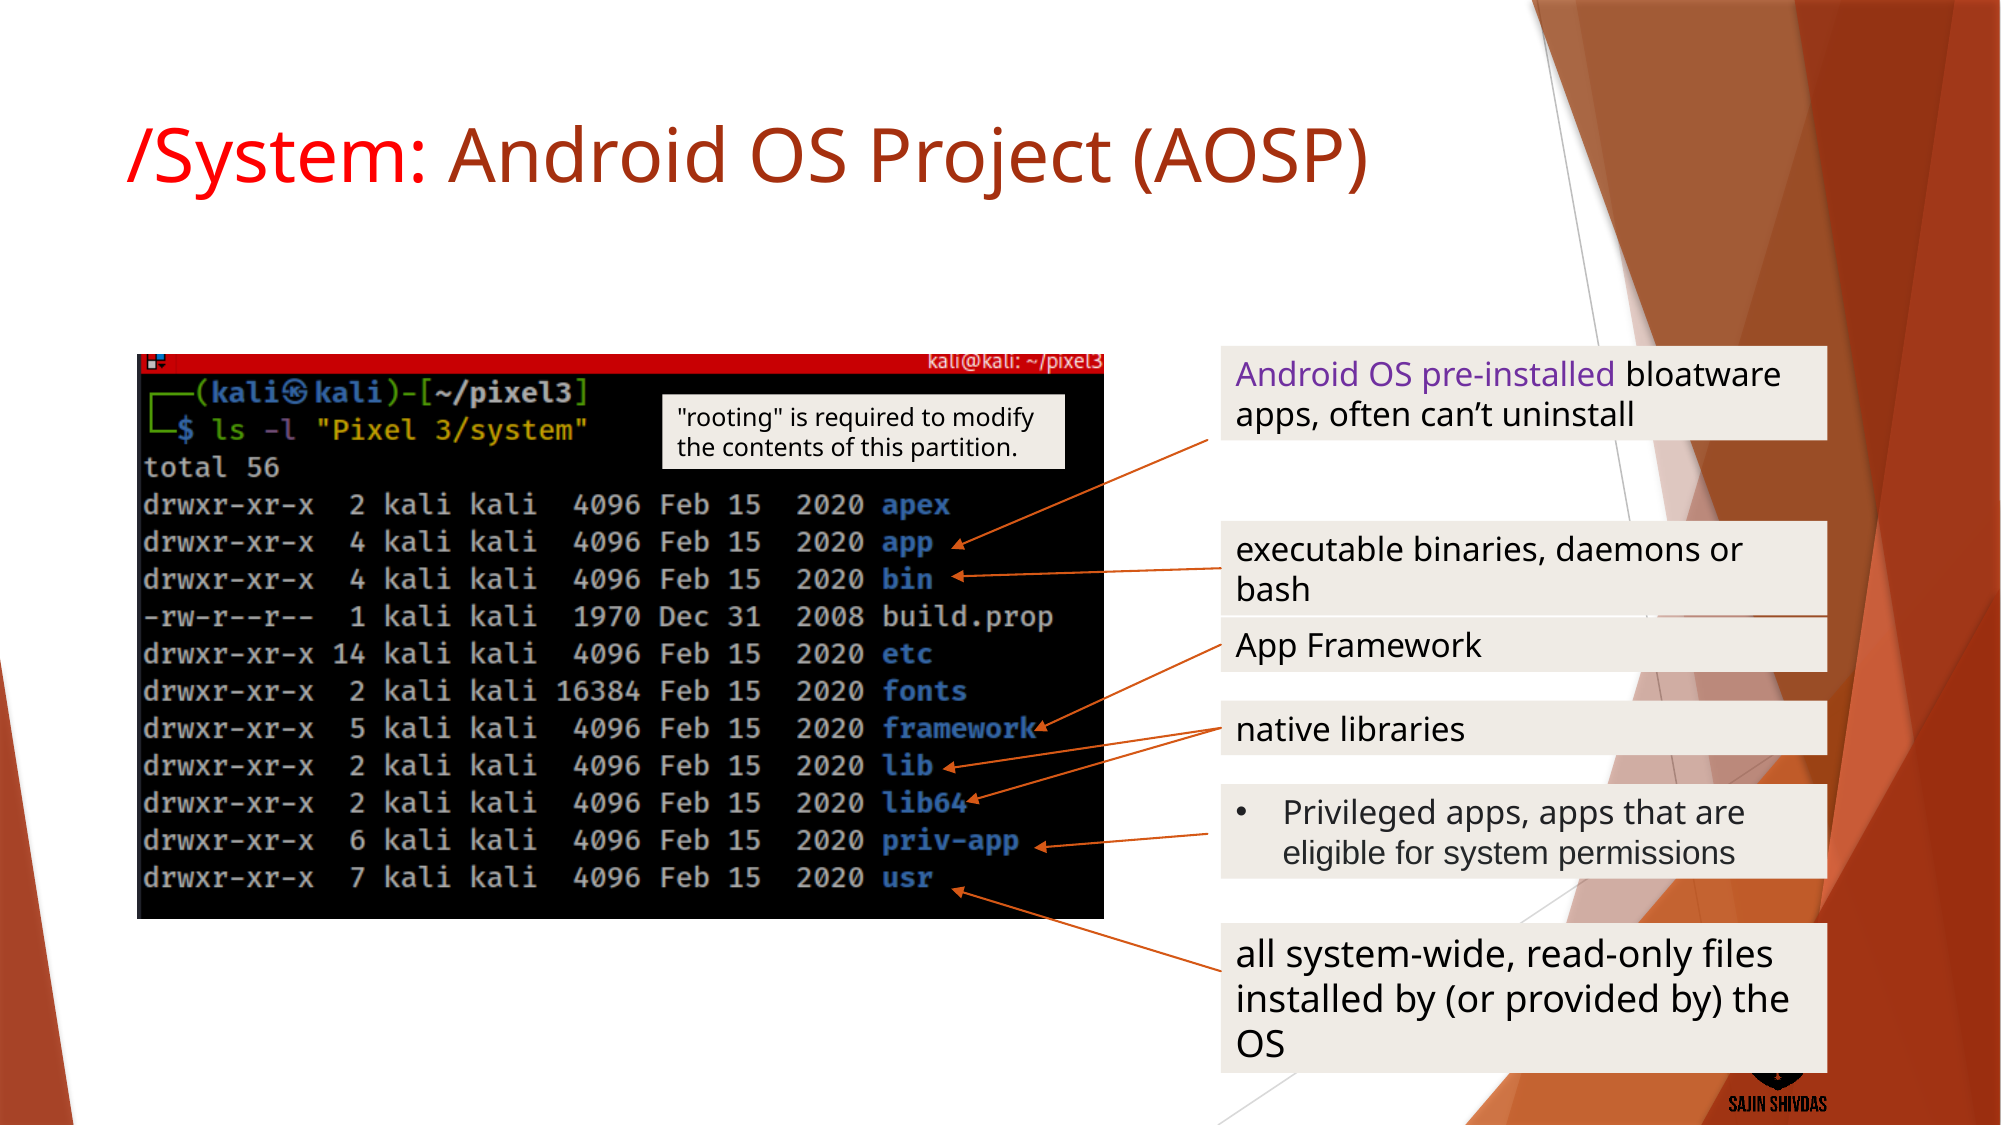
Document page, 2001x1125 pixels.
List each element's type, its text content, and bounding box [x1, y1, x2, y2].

text_box native libraries [1226, 700, 1828, 756]
text_box Android OS pre-installed bloatware apps, often can’t uninstall [1220, 345, 1828, 441]
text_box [950, 439, 1208, 548]
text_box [1033, 644, 1222, 727]
text_box executable binaries, daemons or bash [1220, 520, 1828, 616]
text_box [965, 727, 1222, 803]
text_box Privileged apps, apps that are eligible for system permissions [1220, 784, 1828, 879]
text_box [950, 548, 1222, 577]
picture [1718, 1003, 1840, 1125]
title /System: Android OS Project (AOSP) [111, 99, 1522, 317]
picture [136, 354, 1104, 920]
text_box App Framework [1220, 617, 1828, 672]
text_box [1033, 833, 1208, 849]
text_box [941, 727, 965, 770]
text_box all system-wide, read-only files installed by (or provided by) the OS [1220, 923, 1828, 1073]
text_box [950, 888, 1222, 972]
